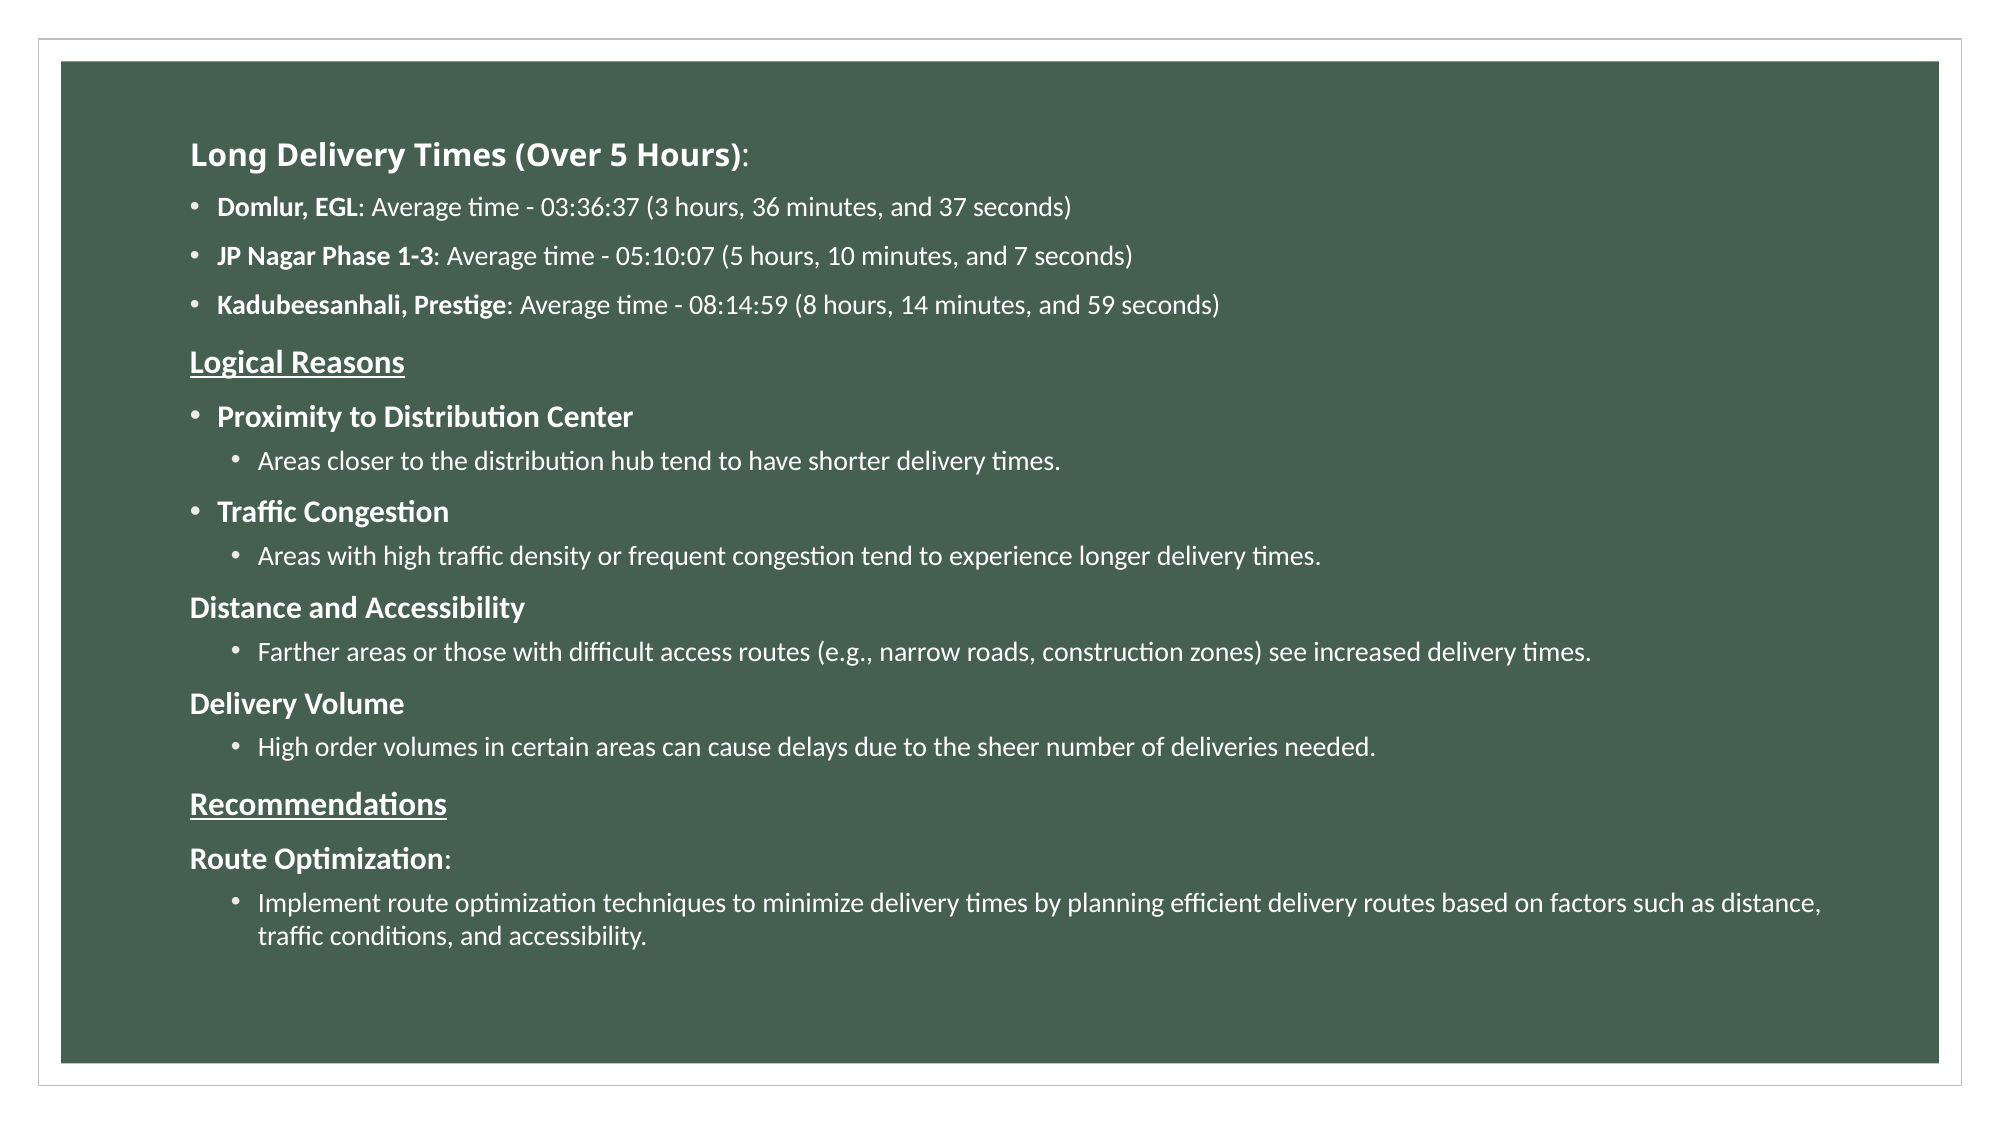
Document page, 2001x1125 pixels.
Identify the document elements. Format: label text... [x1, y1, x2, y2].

list Long Delivery Times (Over 5 Hours): Domlur, EGL: Average time - 03:36:37 (3 hours, 36 minutes, and 37 seconds) JP Nagar Phase 1-3: Average time - 05:10:07 (5 hours, 10 minutes, and 7 seconds) Kadubeesanhali, Prestige: Average time - 08:14:59 (8 hours, 14 minutes, and 59 seconds) Logical Reasons Proximity to Distribution Center Areas closer to the distribution hub tend to have shorter delivery times. Traffic Congestion Areas with high traffic density or frequent congestion tend to experience longer delivery times. Distance and Accessibility Farther areas or those with difficult access routes (e.g., narrow roads, construction zones) see increased delivery times. Delivery Volume High order volumes in certain areas can cause delays due to the sheer number of deliveries needed. Recommendations Route Optimization: Implement route optimization techniques to minimize delivery times by planning efficient delivery routes based on factors such as distance, traffic conditions, and accessibility. [174, 127, 1885, 960]
